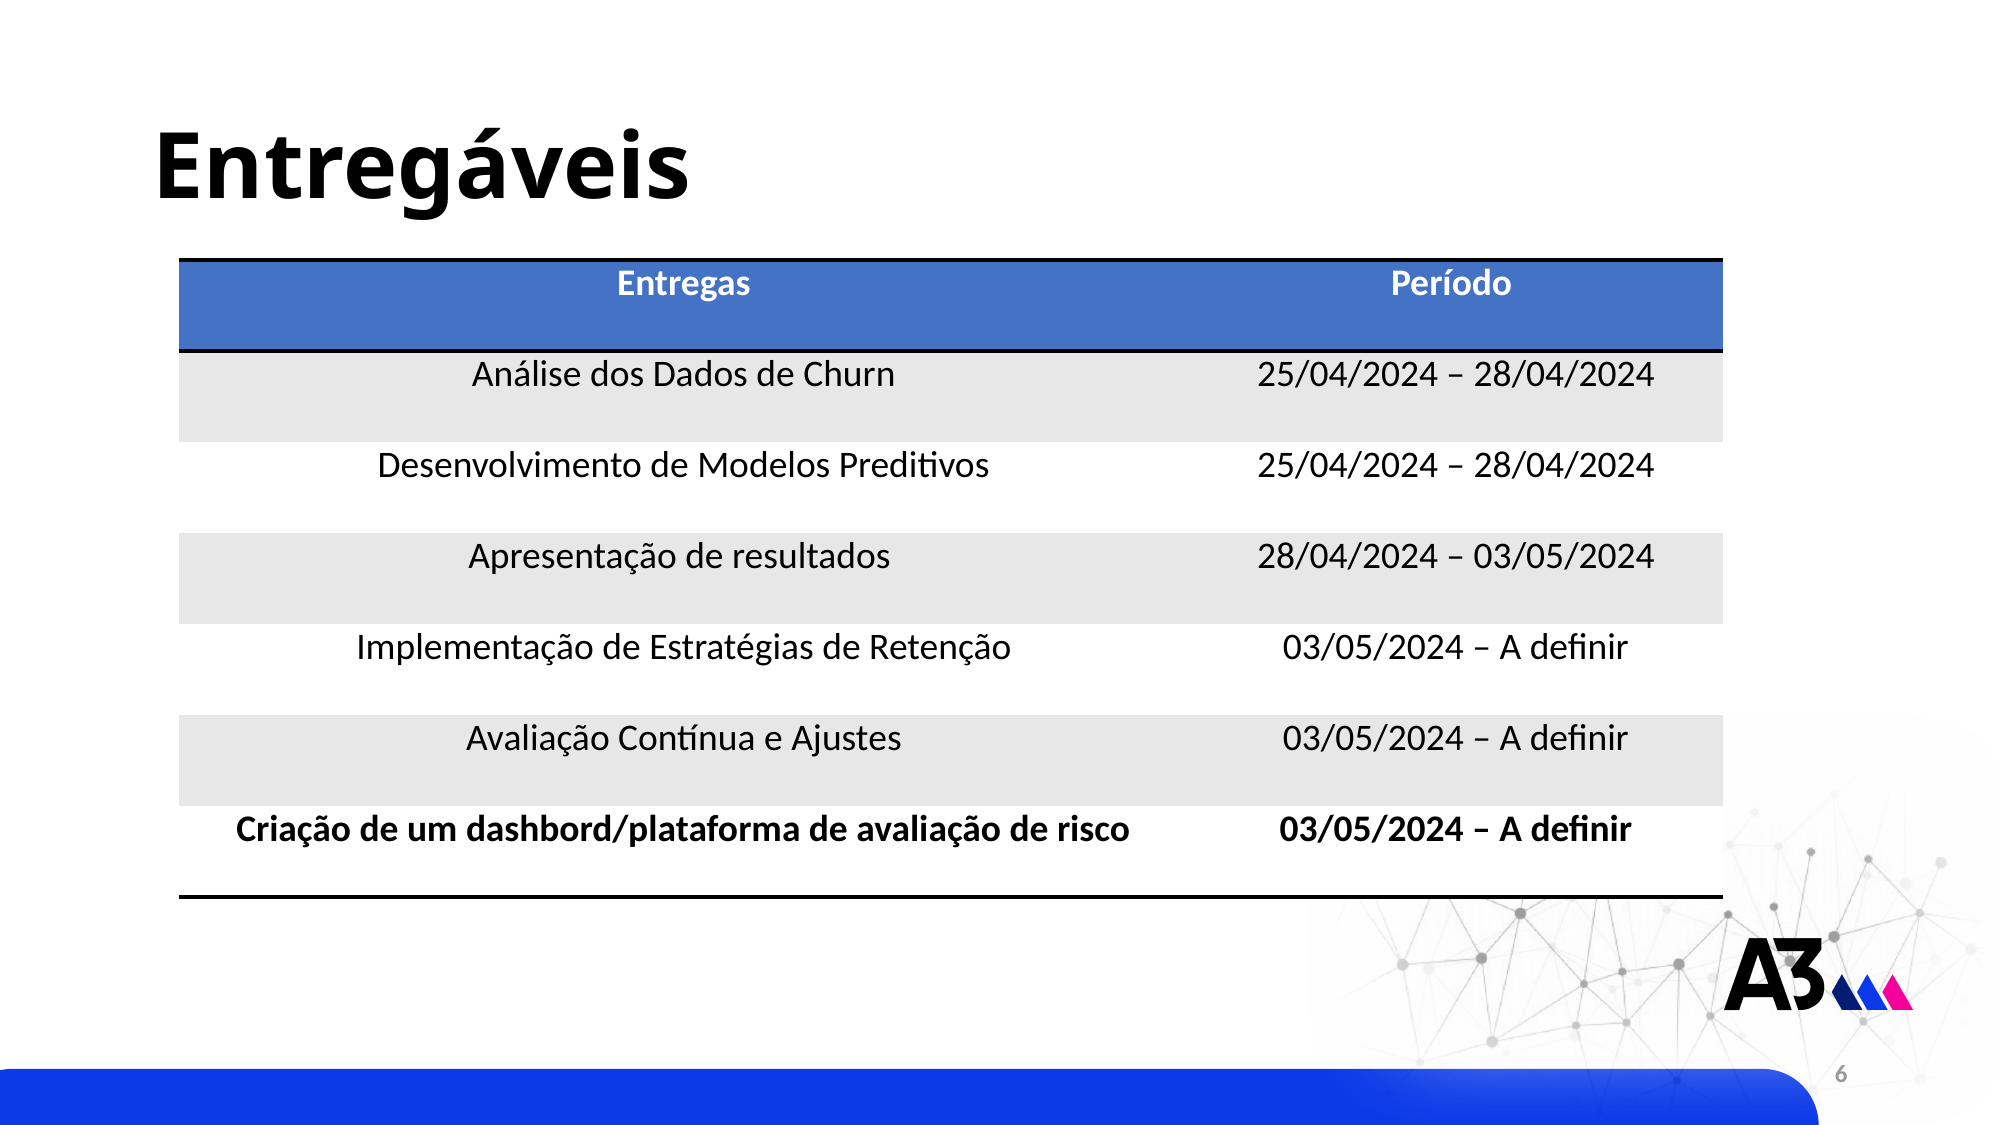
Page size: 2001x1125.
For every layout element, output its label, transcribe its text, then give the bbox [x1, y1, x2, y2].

table_cell 03/05/2024 – A definir [1189, 806, 1723, 895]
table_cell 25/04/2024 – 28/04/2024 [1189, 353, 1723, 442]
table_header Entregas [179, 262, 1189, 349]
picture [1709, 864, 1928, 1084]
table_header Período [1189, 262, 1723, 349]
table_cell Criação de um dashbord/plataforma de avaliação de risco [179, 806, 1189, 895]
table_cell 03/05/2024 – A definir [1189, 624, 1723, 715]
table_cell 25/04/2024 – 28/04/2024 [1189, 442, 1723, 533]
slide_number 6 [1412, 1042, 1863, 1103]
title Entregáveis [137, 59, 1863, 278]
table_cell Implementação de Estratégias de Retenção [179, 624, 1189, 715]
table_cell Análise dos Dados de Churn [179, 353, 1189, 442]
table_cell Desenvolvimento de Modelos Preditivos [179, 442, 1189, 533]
table_cell Apresentação de resultados [179, 533, 1189, 624]
table_cell 03/05/2024 – A definir [1189, 715, 1723, 806]
table_cell Avaliação Contínua e Ajustes [179, 715, 1189, 806]
table_cell 28/04/2024 – 03/05/2024 [1189, 533, 1723, 624]
